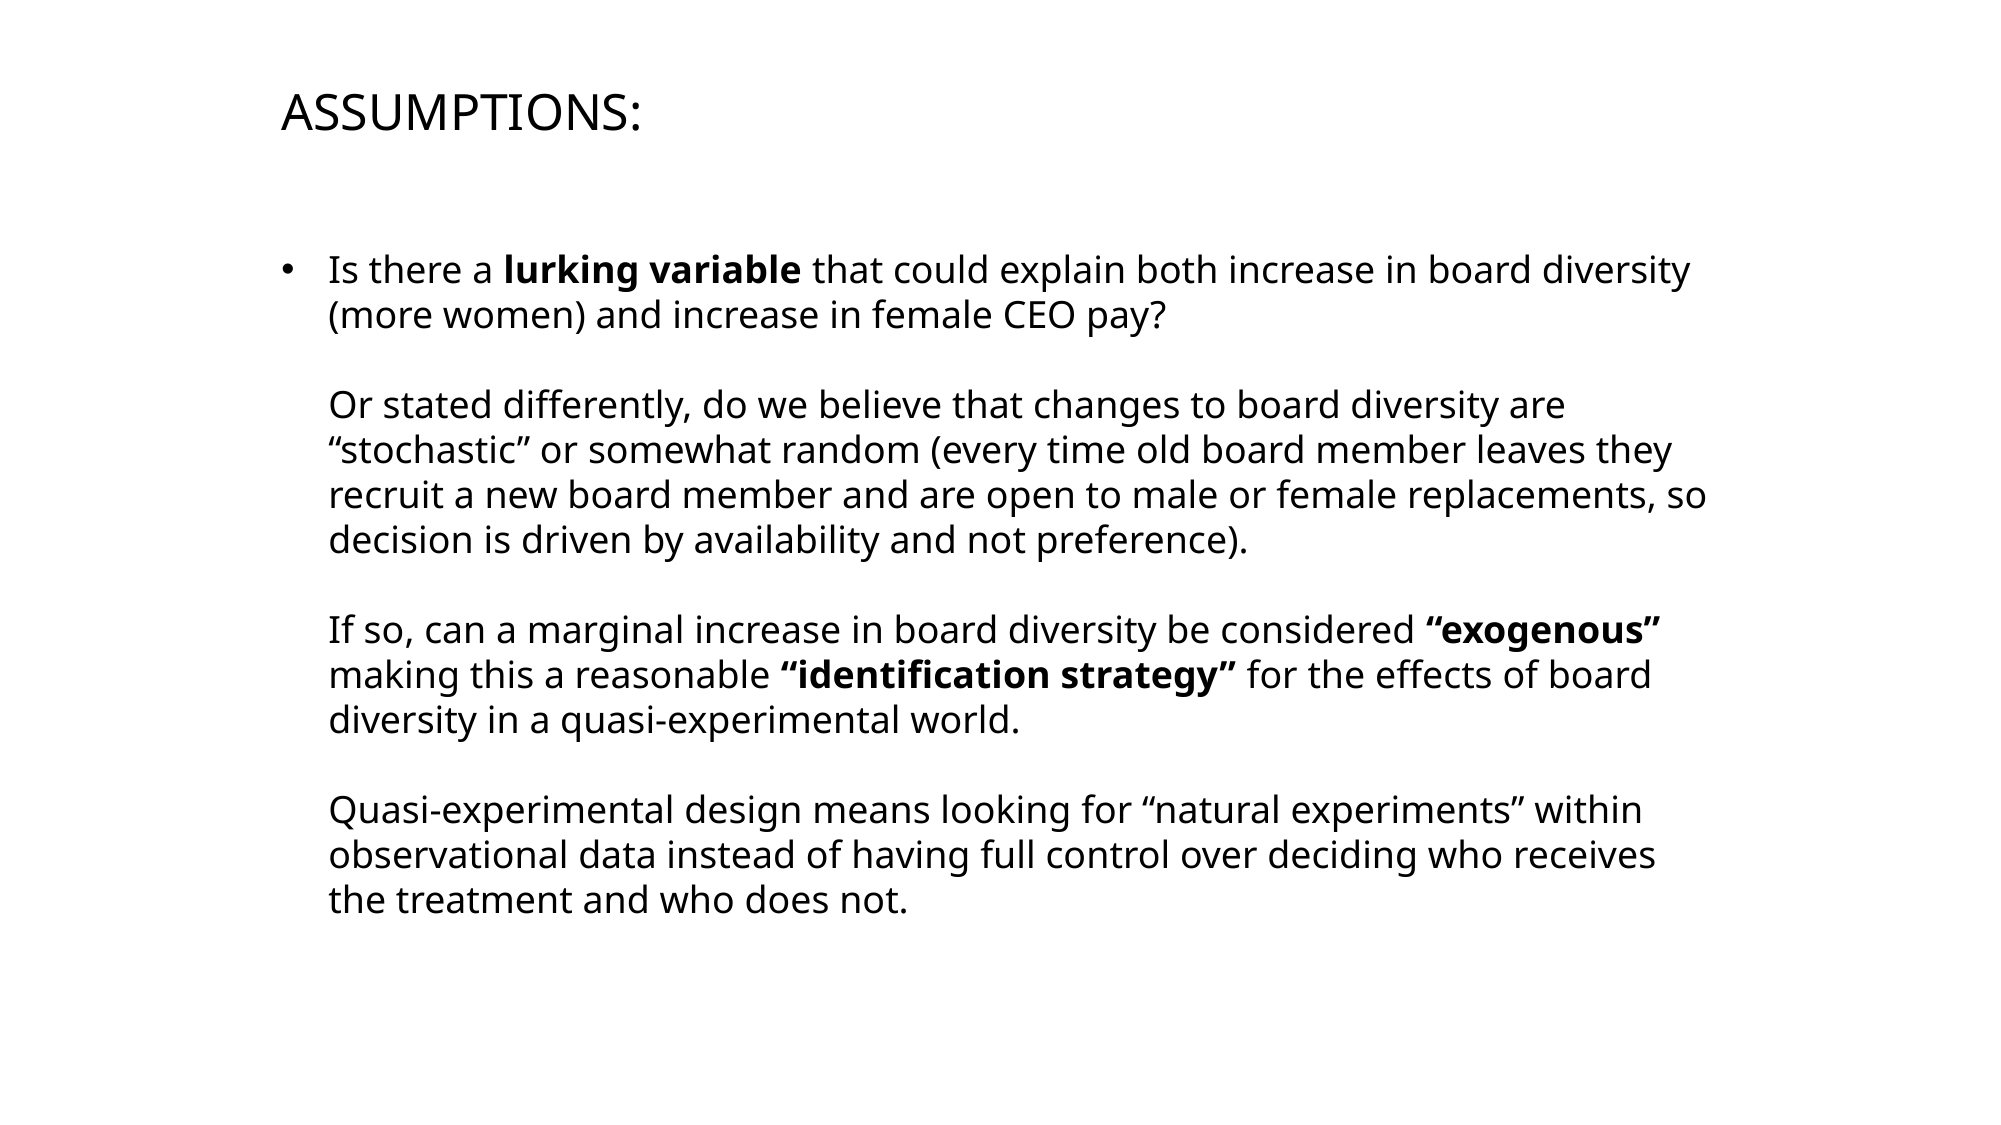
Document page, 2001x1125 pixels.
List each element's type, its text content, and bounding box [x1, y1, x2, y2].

text_box ASSUMPTIONS: Is there a lurking variable that could explain both increase in board diversity (more women) and increase in female CEO pay? Or stated differently, do we believe that changes to board diversity are “stochastic” or somewhat random (every time old board member leaves they recruit a new board member and are open to male or female replacements, so decision is driven by availability and not preference). If so, can a marginal increase in board diversity be considered “exogenous” making this a reasonable “identification strategy” for the effects of board diversity in a quasi-experimental world. Quasi-experimental design means looking for “natural experiments” within observational data instead of having full control over deciding who receives the treatment and who does not. [266, 73, 1734, 929]
